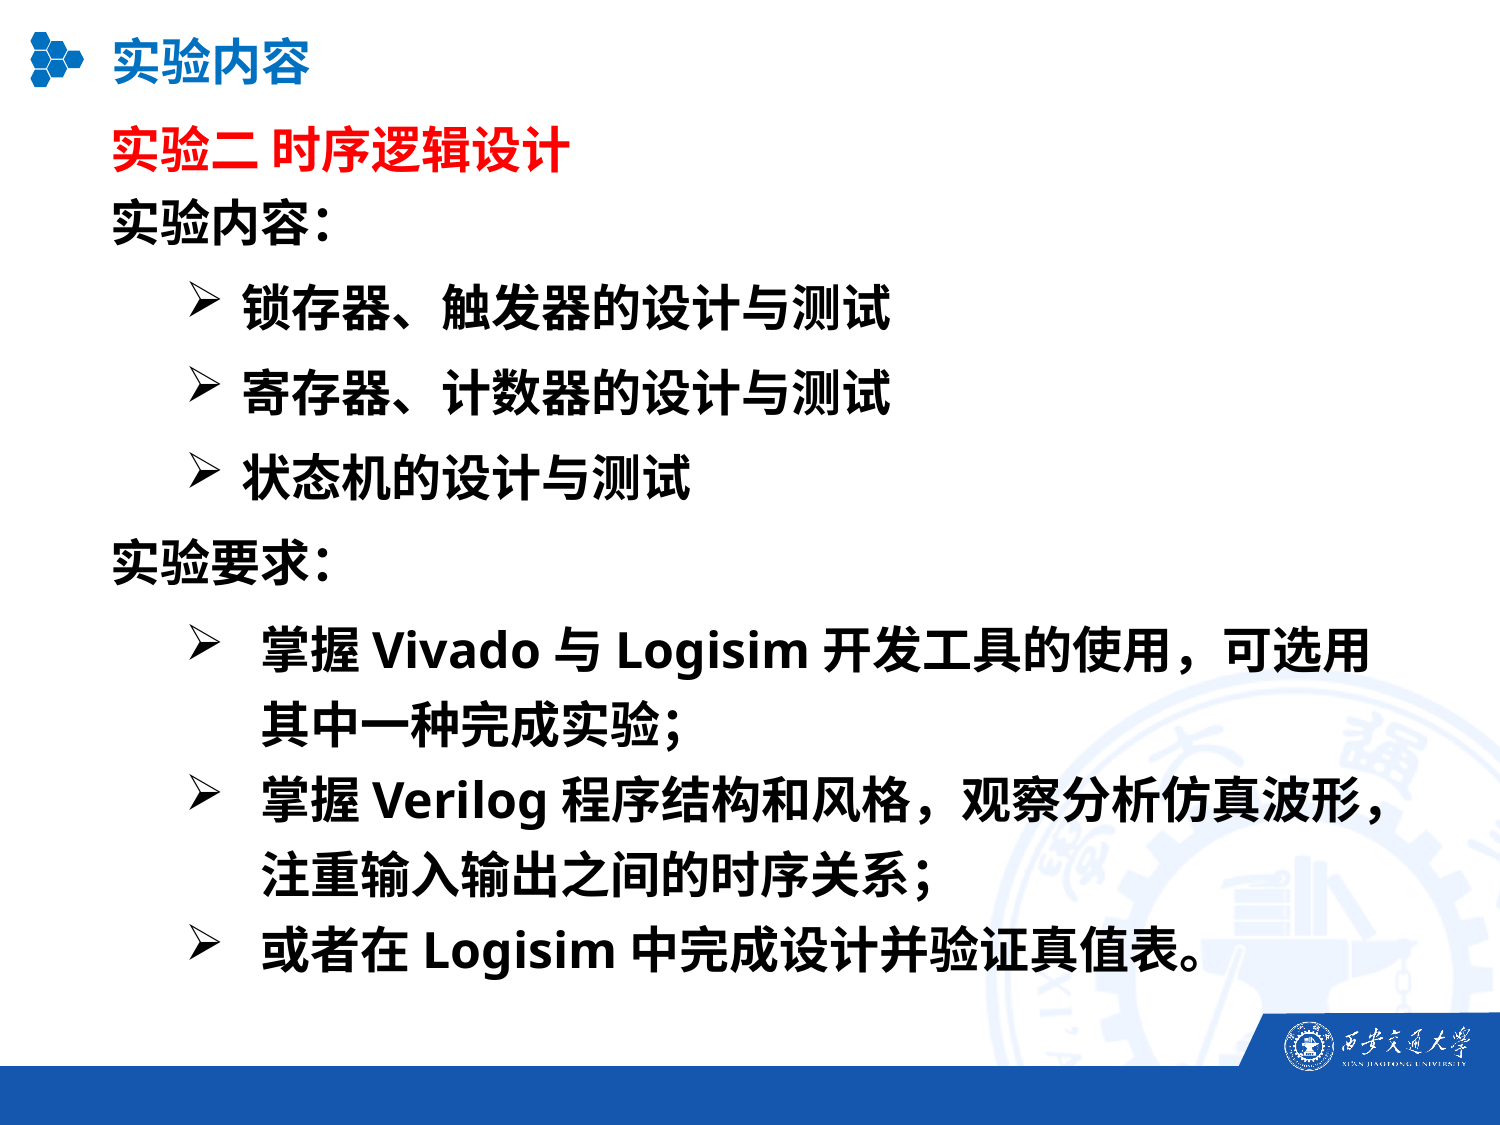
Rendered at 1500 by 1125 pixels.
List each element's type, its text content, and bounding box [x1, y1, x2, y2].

text_box 实验二 时序逻辑设计 实验内容： 锁存器、触发器的设计与测试 寄存器、计数器的设计与测试 状态机的设计与测试 实验要求： 掌握Vivado与Logisim开发工具的使用，可选用其中一种完成实验； 掌握Verilog程序结构和风格，观察分析仿真波形，注重输入输出之间的时序关系； 或者在Logisim中完成设计并验证真值表。 [95, 111, 1425, 987]
text_box 实验内容 [96, 22, 327, 98]
